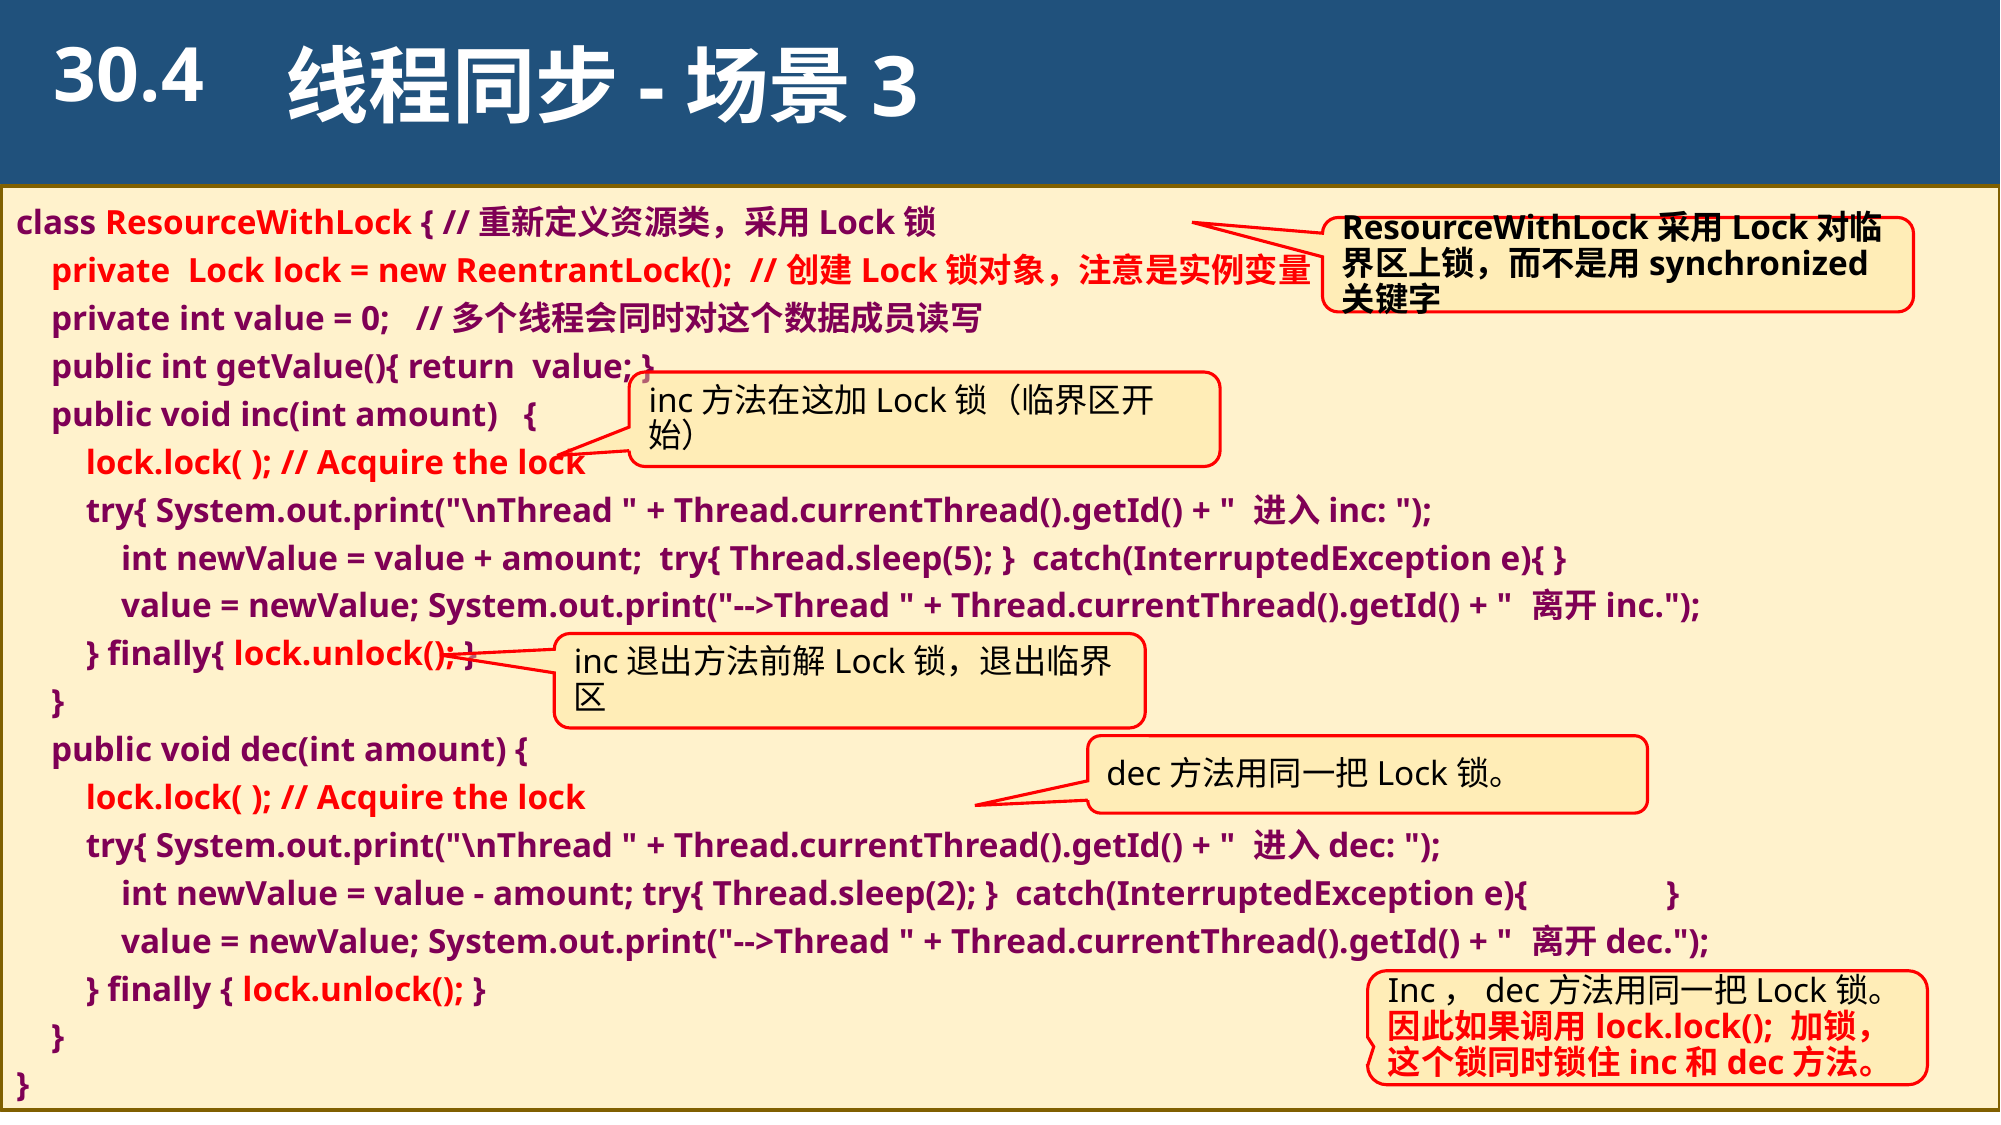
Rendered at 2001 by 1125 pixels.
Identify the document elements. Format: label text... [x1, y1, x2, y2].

text_box class ResourceWithLock { //重新定义资源类，采用Lock锁 private Lock lock = new ReentrantLock(); //创建Lock锁对象，注意是实例变量 private int value = 0; //多个线程会同时对这个数据成员读写 public int getValue(){ return value; } public void inc(int amount) { lock.lock( ); // Acquire the lock try{ System.out.print("\nThread " + Thread.currentThread().getId() + " 进入inc: "); int newValue = value + amount; try{ Thread.sleep(5); } catch(InterruptedException e){ } value = newValue; System.out.print("-->Thread " + Thread.currentThread().getId() + " 离开inc."); } finally{ lock.unlock(); } } public void dec(int amount) { lock.lock( ); // Acquire the lock try{ System.out.print("\nThread " + Thread.currentThread().getId() + " 进入dec: "); int newValue = value - amount; try{ Thread.sleep(2); } catch(InterruptedException e){ } value = newValue; System.out.print("-->Thread " + Thread.currentThread().getId() + " 离开dec."); } finally { lock.unlock(); } } } [1, 186, 2000, 1111]
list 30.4 [38, 28, 244, 166]
text_box inc退出方法前解Lock锁，退出临界区 [439, 632, 1147, 730]
list 线程同步-场景3 [270, 36, 1730, 119]
text_box ResourceWithLock采用Lock对临界区上锁，而不是用synchronized关键字 [1191, 216, 1915, 313]
text_box inc方法在这加Lock锁（临界区开始） [556, 370, 1222, 468]
text_box dec方法用同一把Lock锁。 [974, 734, 1649, 815]
text_box Inc，dec方法用同一把Lock锁。因此如果调用lock.lock(); 加锁，这个锁同时锁住inc和dec方法。 [1366, 969, 1929, 1086]
